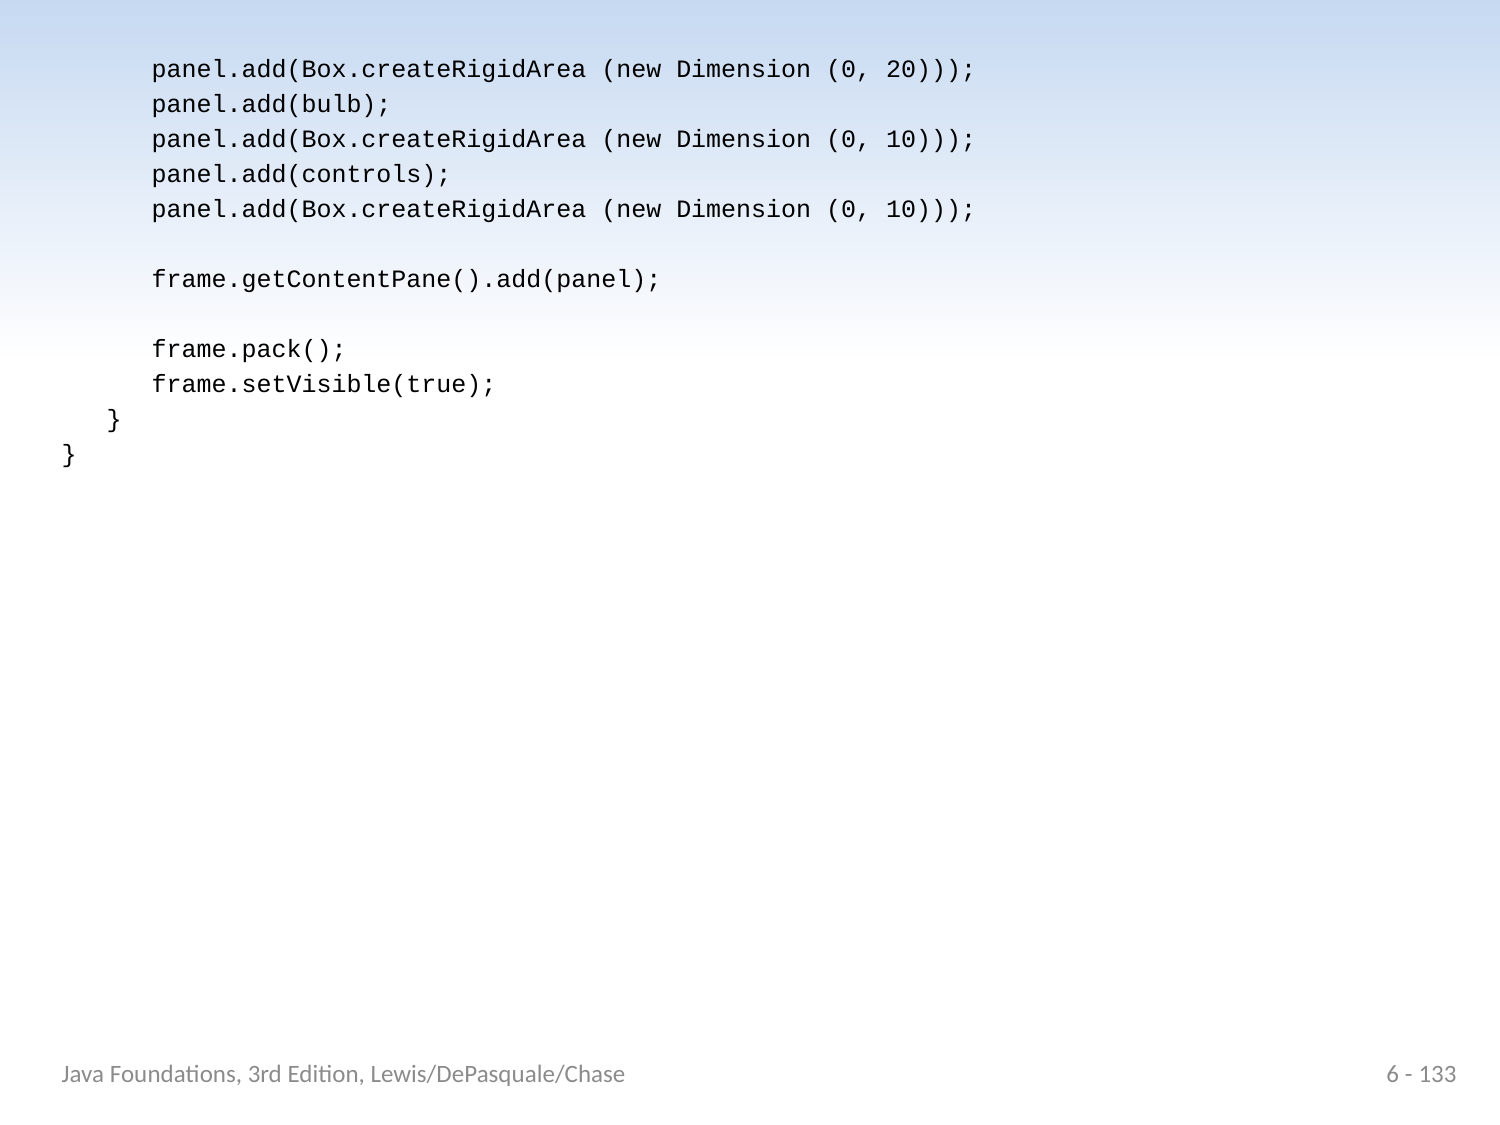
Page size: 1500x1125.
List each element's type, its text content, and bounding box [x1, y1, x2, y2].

footer Java Foundations, 3rd Edition, Lewis/DePasquale/Chase [46, 1042, 1122, 1103]
list panel.add(Box.createRigidArea (new Dimension (0, 20))); panel.add(bulb); panel.add(Box.createRigidArea (new Dimension (0, 10))); panel.add(controls); panel.add(Box.createRigidArea (new Dimension (0, 10))); frame.getContentPane().add(panel); frame.pack(); frame.setVisible(true); } } [46, 45, 1473, 1043]
slide_number 6 - 133 [1122, 1042, 1472, 1103]
